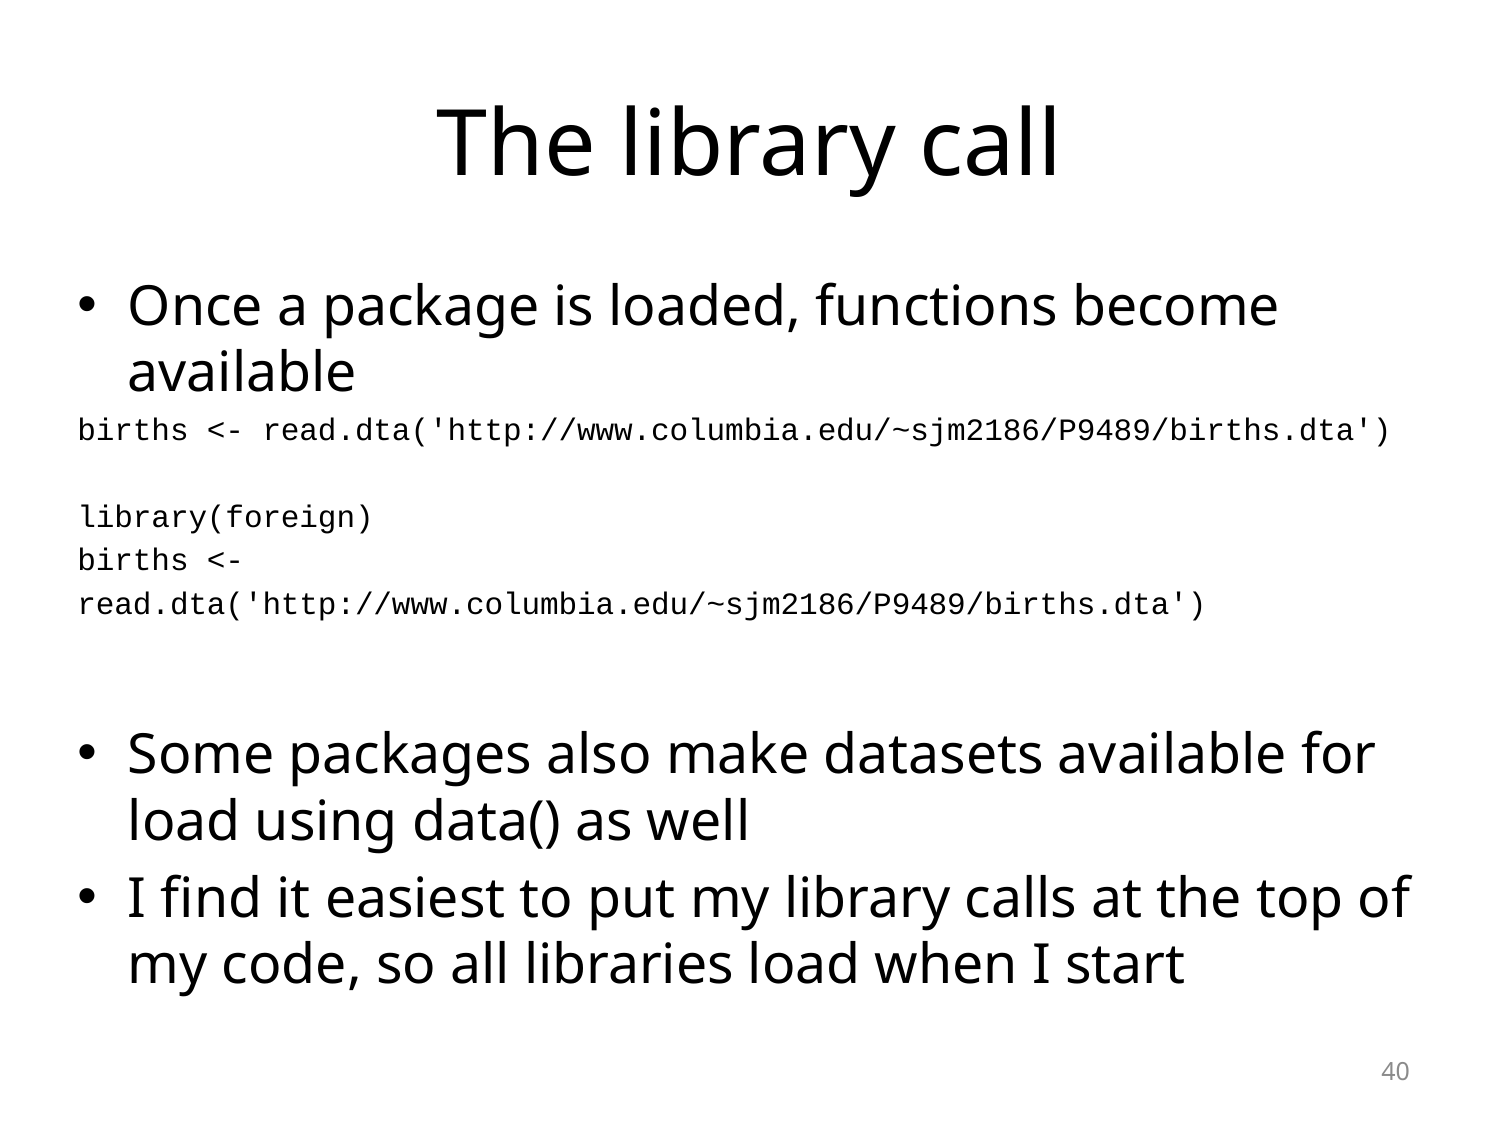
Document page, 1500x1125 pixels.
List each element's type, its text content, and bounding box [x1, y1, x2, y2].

slide_number 40 [1074, 1042, 1425, 1103]
list Once a package is loaded, functions become available births <- read.dta('http://www.columbia.edu/~sjm2186/P9489/births.dta') library(foreign) births <- read.dta('http://www.columbia.edu/~sjm2186/P9489/births.dta') Some packages also make datasets available for load using data() as well I find it easiest to put my library calls at the top of my code, so all libraries load when I start [62, 262, 1475, 1005]
title The library call [75, 45, 1425, 233]
